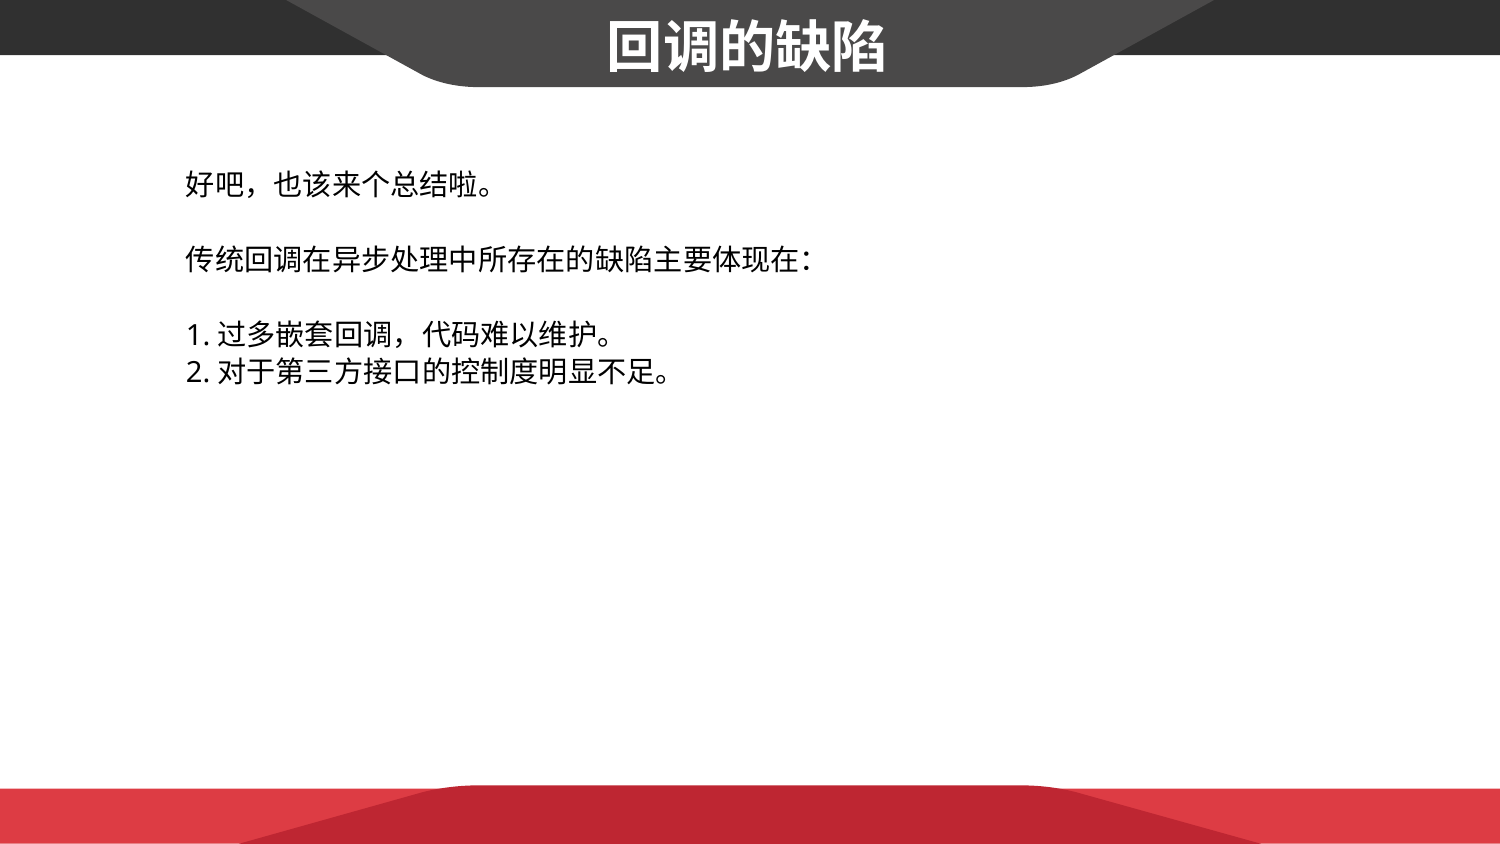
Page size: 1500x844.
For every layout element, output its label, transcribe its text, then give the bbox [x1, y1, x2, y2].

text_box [0, 785, 1500, 844]
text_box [286, 0, 1215, 88]
text_box [1215, 0, 1500, 56]
text_box [0, 0, 286, 56]
text_box 好吧，也该来个总结啦。 传统回调在异步处理中所存在的缺陷主要体现在： 1.过多嵌套回调，代码难以维护。 2.对于第三方接口的控制度明显不足。 [171, 168, 1367, 396]
